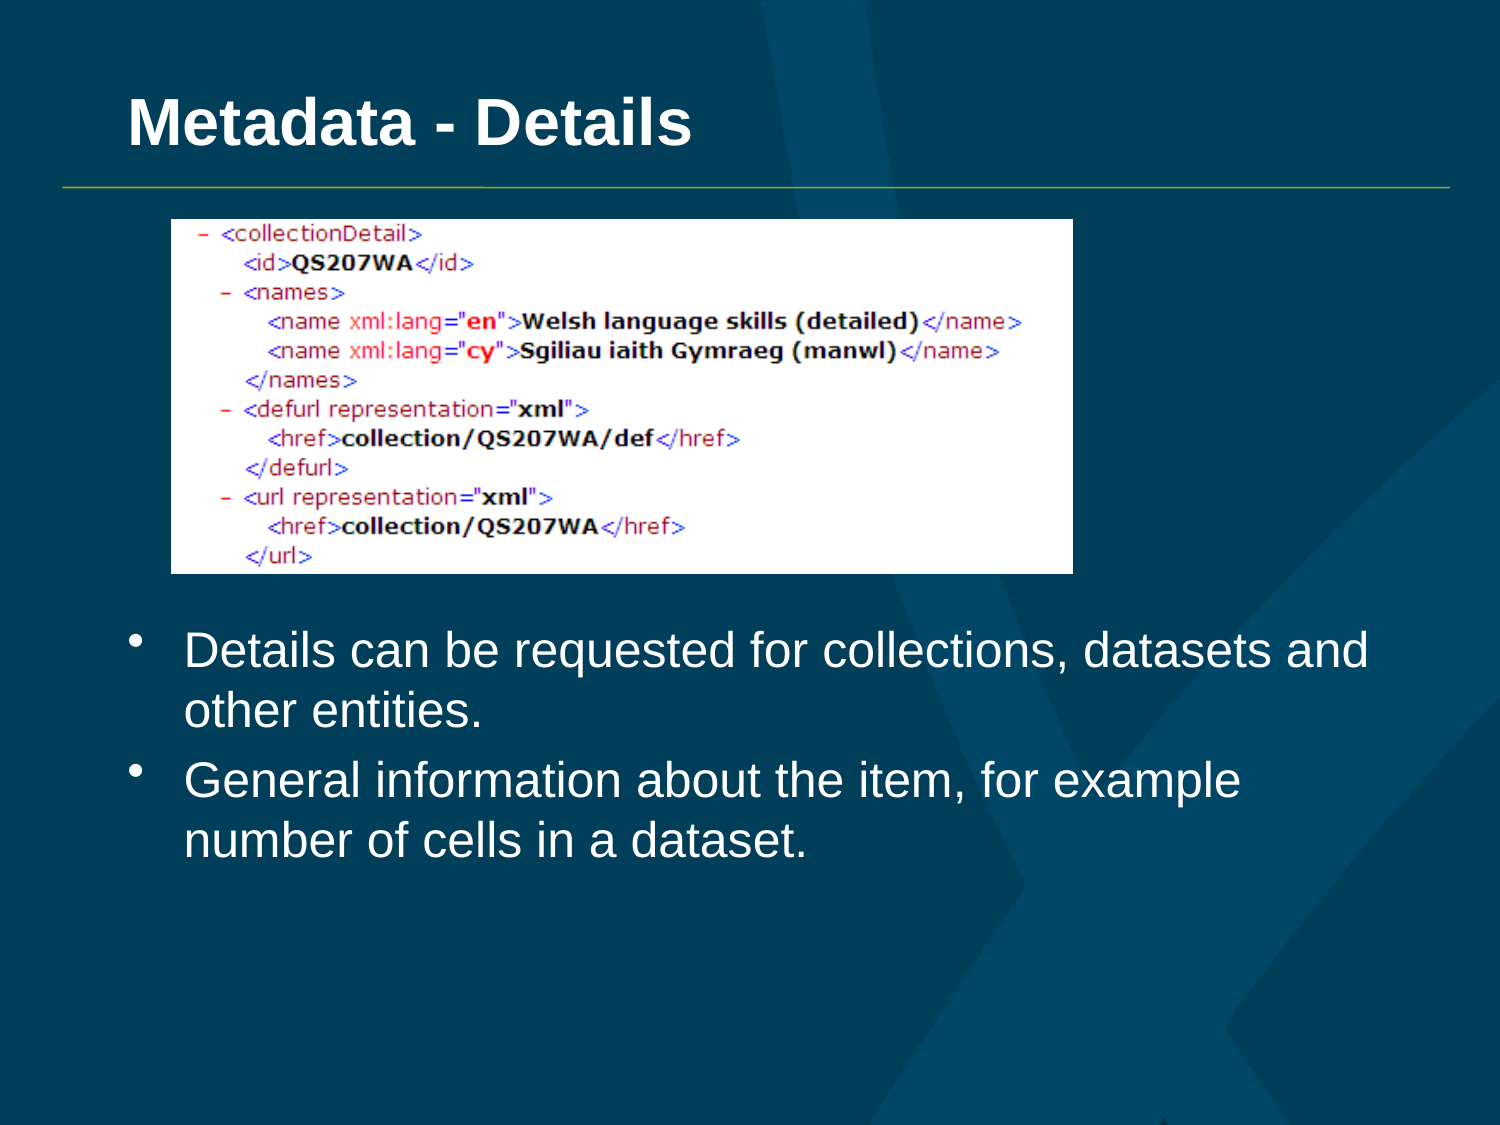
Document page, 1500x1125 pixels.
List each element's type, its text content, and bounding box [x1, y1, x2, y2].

picture [172, 220, 1072, 573]
list Details can be requested for collections, datasets and other entities. General information about the item, for example number of cells in a dataset. [111, 609, 1388, 977]
title Metadata - Details [112, 24, 1388, 213]
